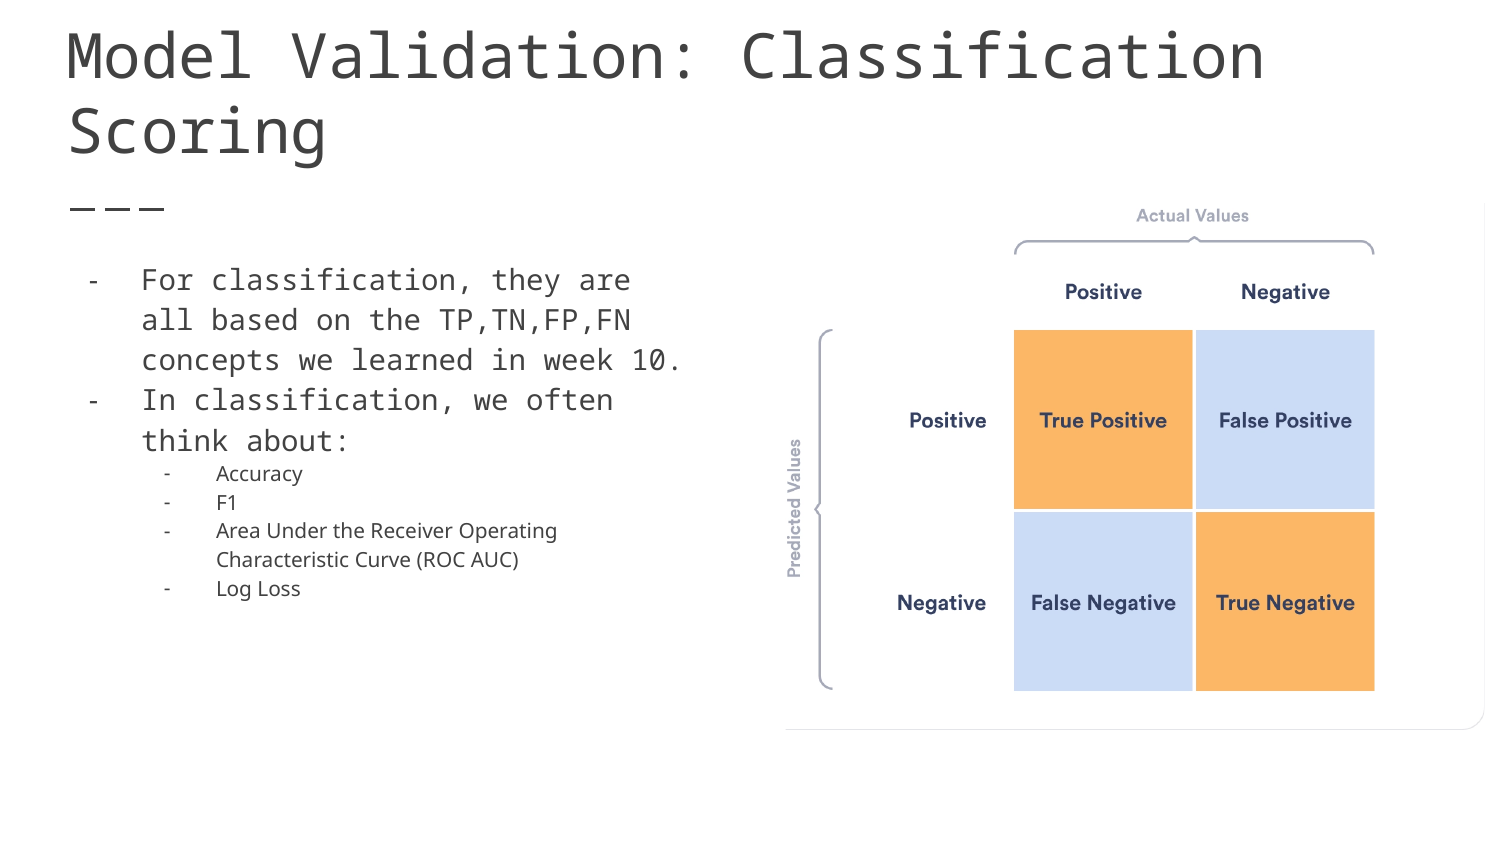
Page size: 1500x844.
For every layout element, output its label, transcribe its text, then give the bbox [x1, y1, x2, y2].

list For classification, they are all based on the TP,TN,FP,FN concepts we learned in week 10. In classification, we often think about: Accuracy F1 Area Under the Receiver Operating Characteristic Curve (ROC AUC) Log Loss [51, 240, 711, 750]
title Model Validation: Classification Scoring [51, 61, 1449, 182]
picture [785, 203, 1485, 730]
